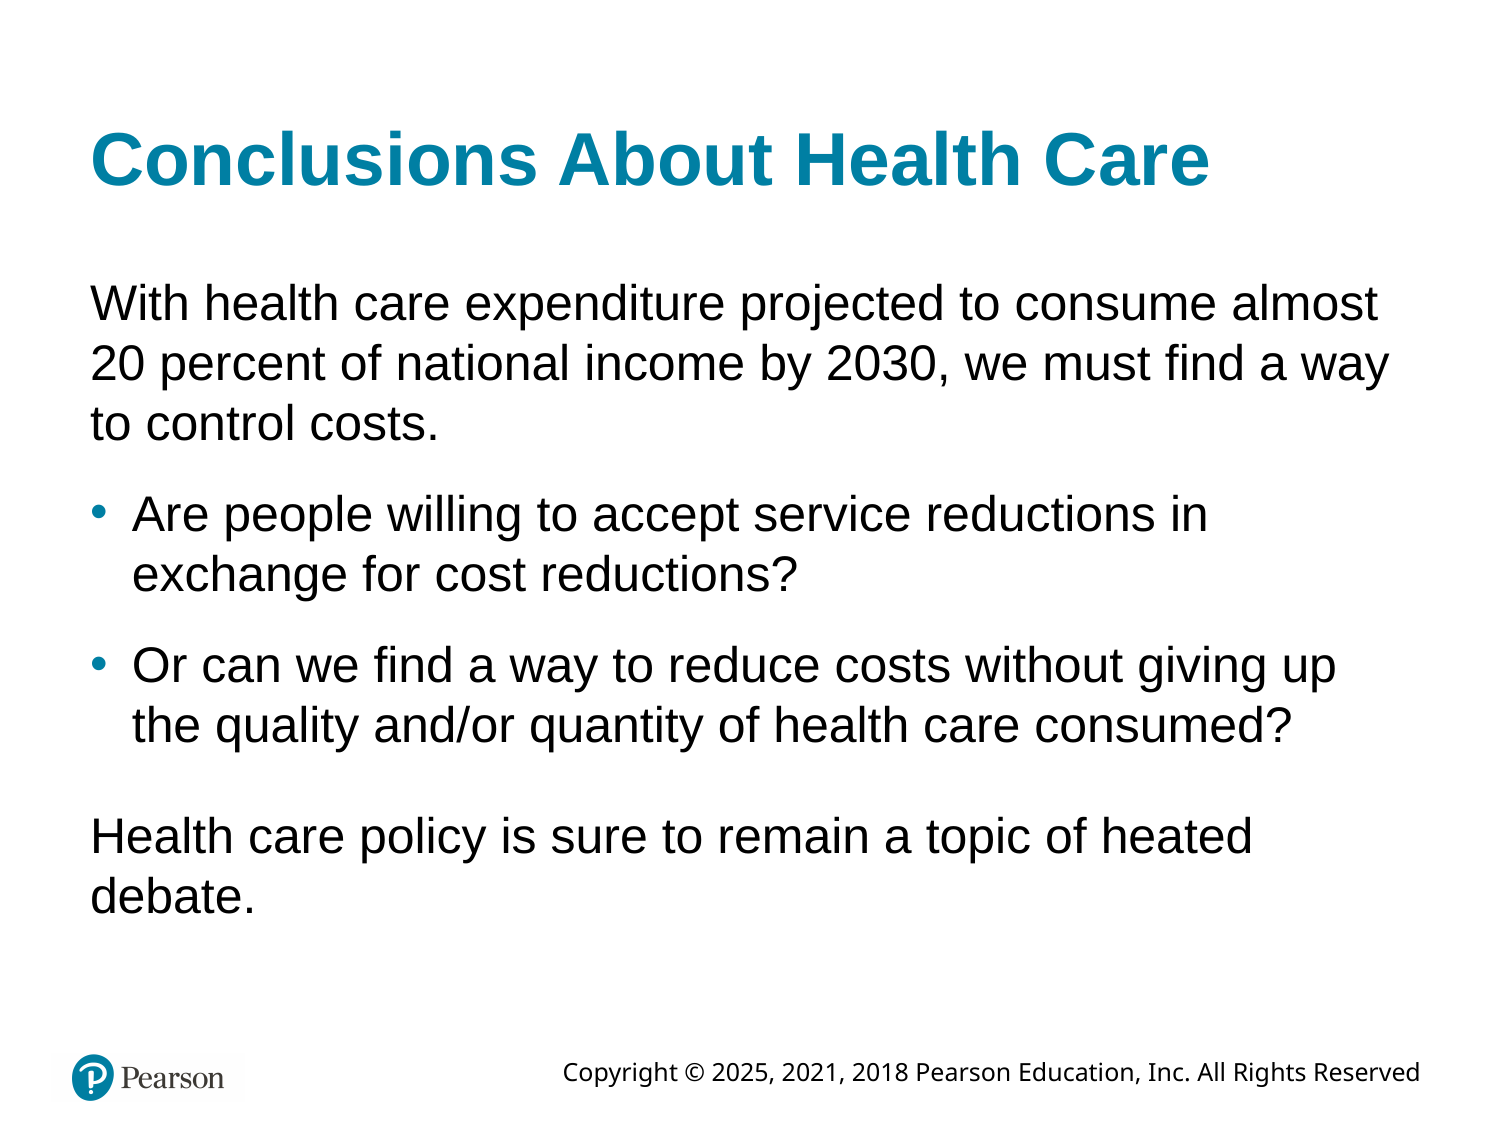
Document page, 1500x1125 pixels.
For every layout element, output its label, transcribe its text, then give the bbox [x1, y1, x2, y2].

list Health care policy is sure to remain a topic of heated debate. [75, 788, 1425, 945]
picture [51, 1053, 245, 1102]
list With health care expenditure projected to consume almost 20 percent of national income by 2030, we must find a way to control costs. Are people willing to accept service reductions in exchange for cost reductions? Or can we find a way to reduce costs without giving up the quality and/or quantity of health care consumed? [75, 255, 1425, 770]
title Conclusions About Health Care [75, 35, 1425, 216]
